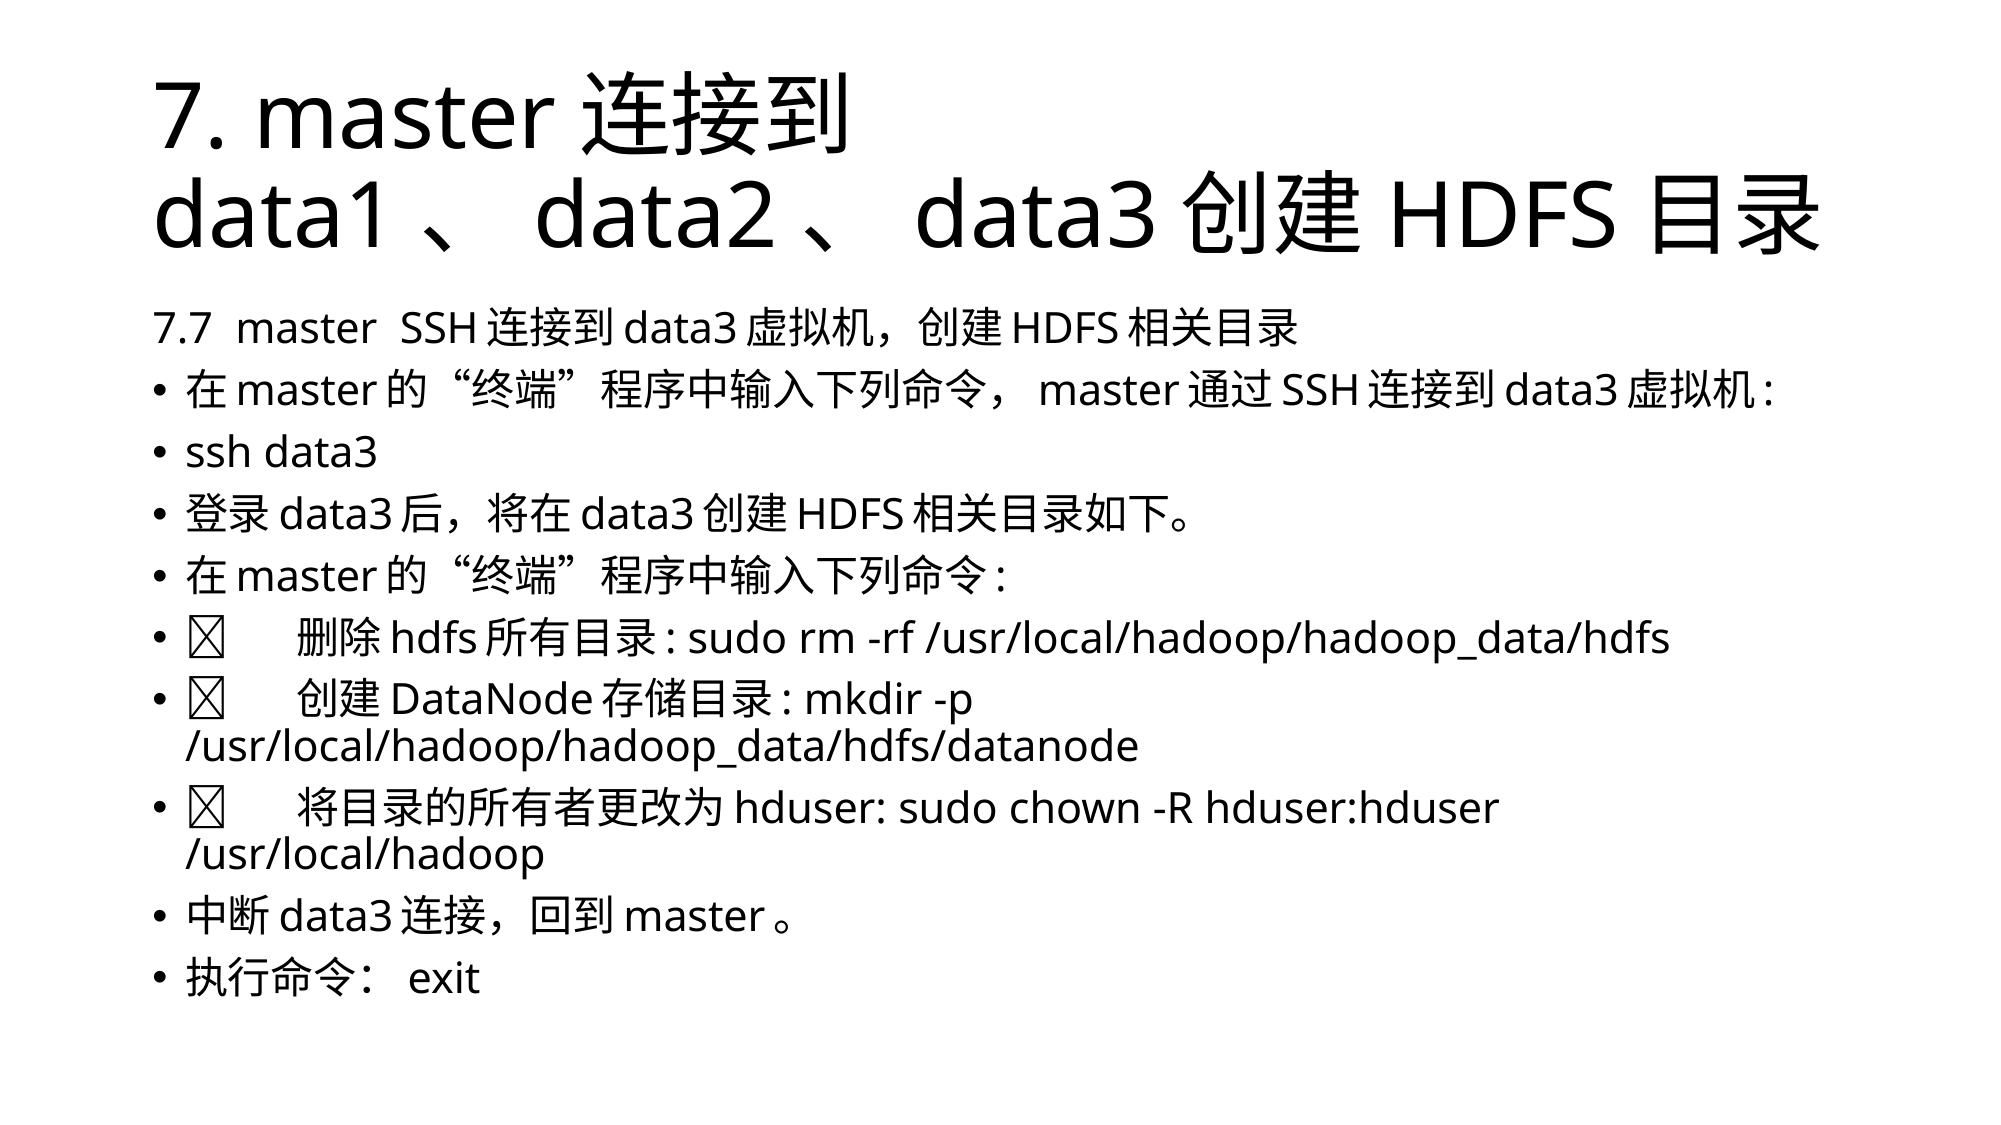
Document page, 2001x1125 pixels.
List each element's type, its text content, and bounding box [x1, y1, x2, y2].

list 7.7 master SSH连接到data3虚拟机，创建HDFS相关目录 在master的“终端”程序中输入下列命令，master通过SSH连接到data3虚拟机: ssh data3 登录data3后，将在data3创建HDFS相关目录如下。 在master的“终端”程序中输入下列命令:  删除hdfs所有目录: sudo rm -rf /usr/local/hadoop/hadoop_data/hdfs  创建DataNode存储目录: mkdir -p /usr/local/hadoop/hadoop_data/hdfs/datanode  将目录的所有者更改为hduser: sudo chown -R hduser:hduser /usr/local/hadoop 中断data3连接，回到master。 执行命令：exit [137, 299, 1863, 1014]
title 7. master连接到data1、data2、data3创建HDFS目录 [137, 59, 1863, 278]
